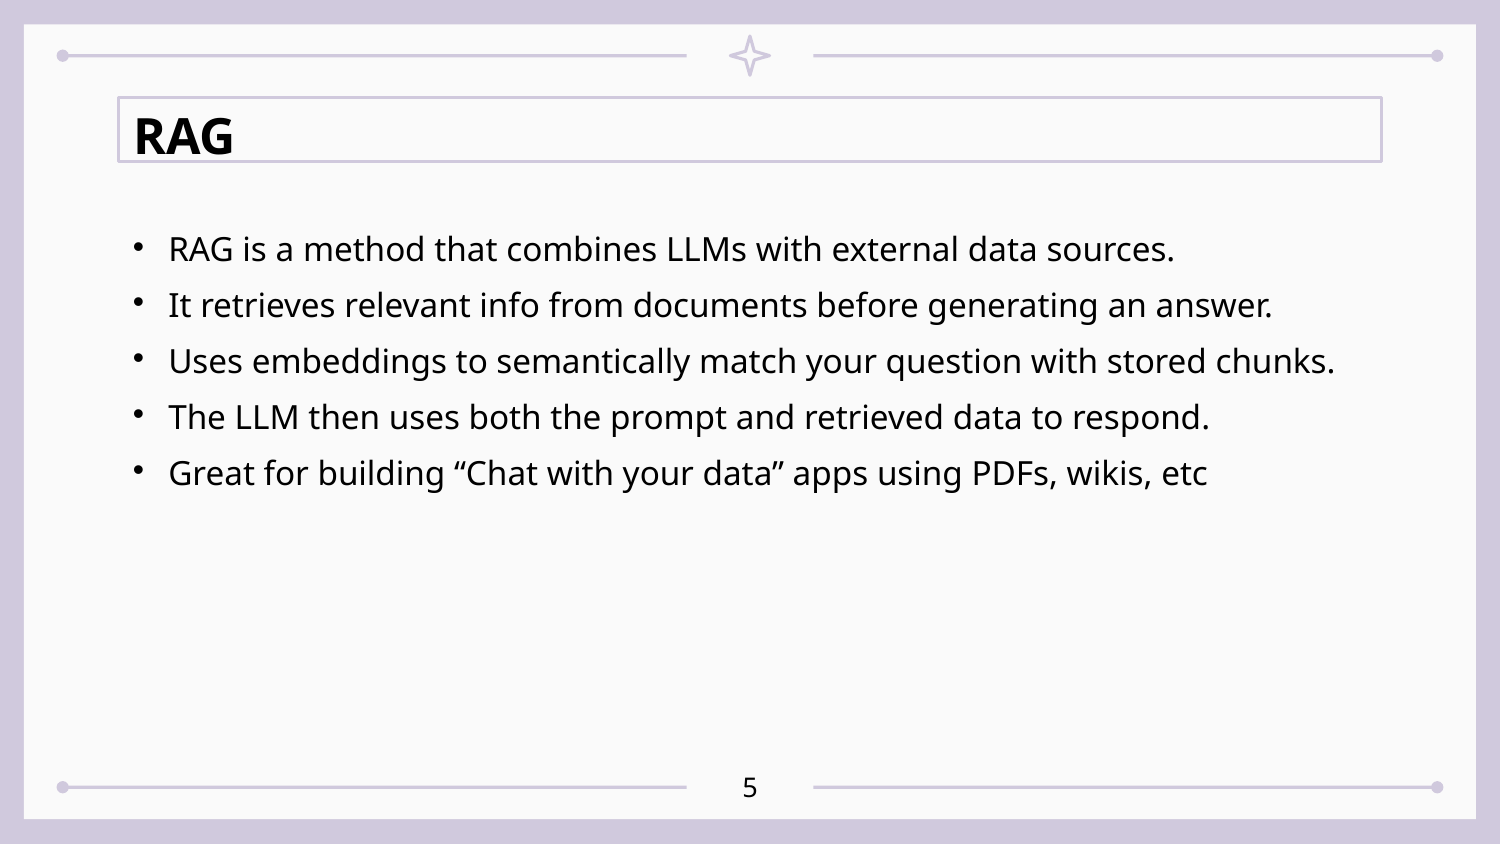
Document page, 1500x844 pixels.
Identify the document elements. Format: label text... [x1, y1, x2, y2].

subtitle RAG [118, 97, 1382, 162]
text_box RAG is a method that combines LLMs with external data sources. It retrieves relevant info from documents before generating an answer. Uses embeddings to semantically match your question with stored chunks. The LLM then uses both the prompt and retrieved data to respond. Great for building “Chat with your data” apps using PDFs, wikis, etc [118, 207, 1382, 295]
slide_number <number> [705, 755, 795, 810]
